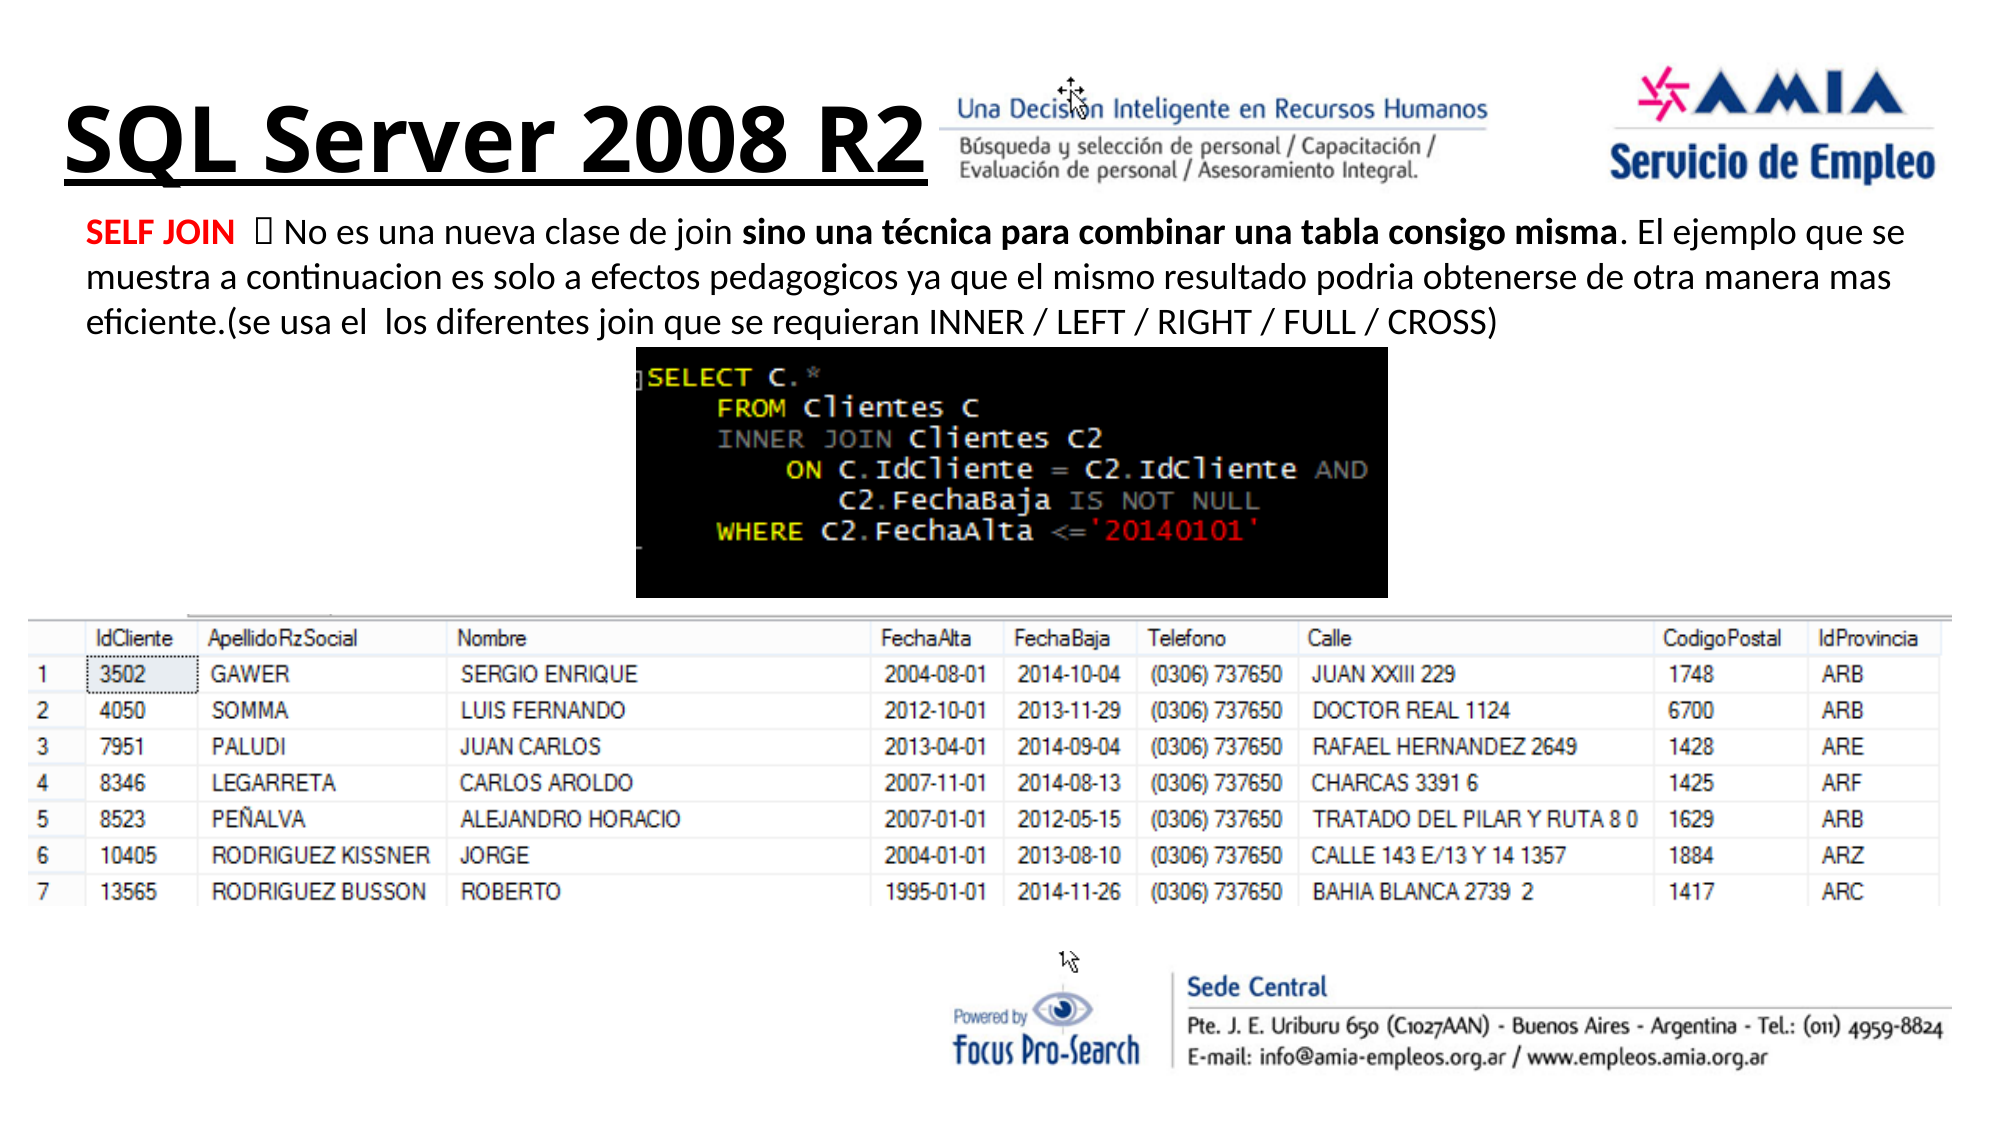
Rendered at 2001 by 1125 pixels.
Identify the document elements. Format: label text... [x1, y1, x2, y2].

picture [939, 52, 1952, 200]
picture [28, 614, 1952, 906]
picture [939, 951, 1952, 1105]
picture [636, 347, 1388, 599]
text_box SELF JOIN  No es una nueva clase de join sino una técnica para combinar una tabla consigo misma. El ejemplo que se muestra a continuacion es solo a efectos pedagogicos ya que el mismo resultado podria obtenerse de otra manera mas eficiente.(se usa el los diferentes join que se requieran INNER / LEFT / RIGHT / FULL / CROSS) [70, 199, 1938, 350]
title SQL Server 2008 R2 [48, 46, 958, 200]
